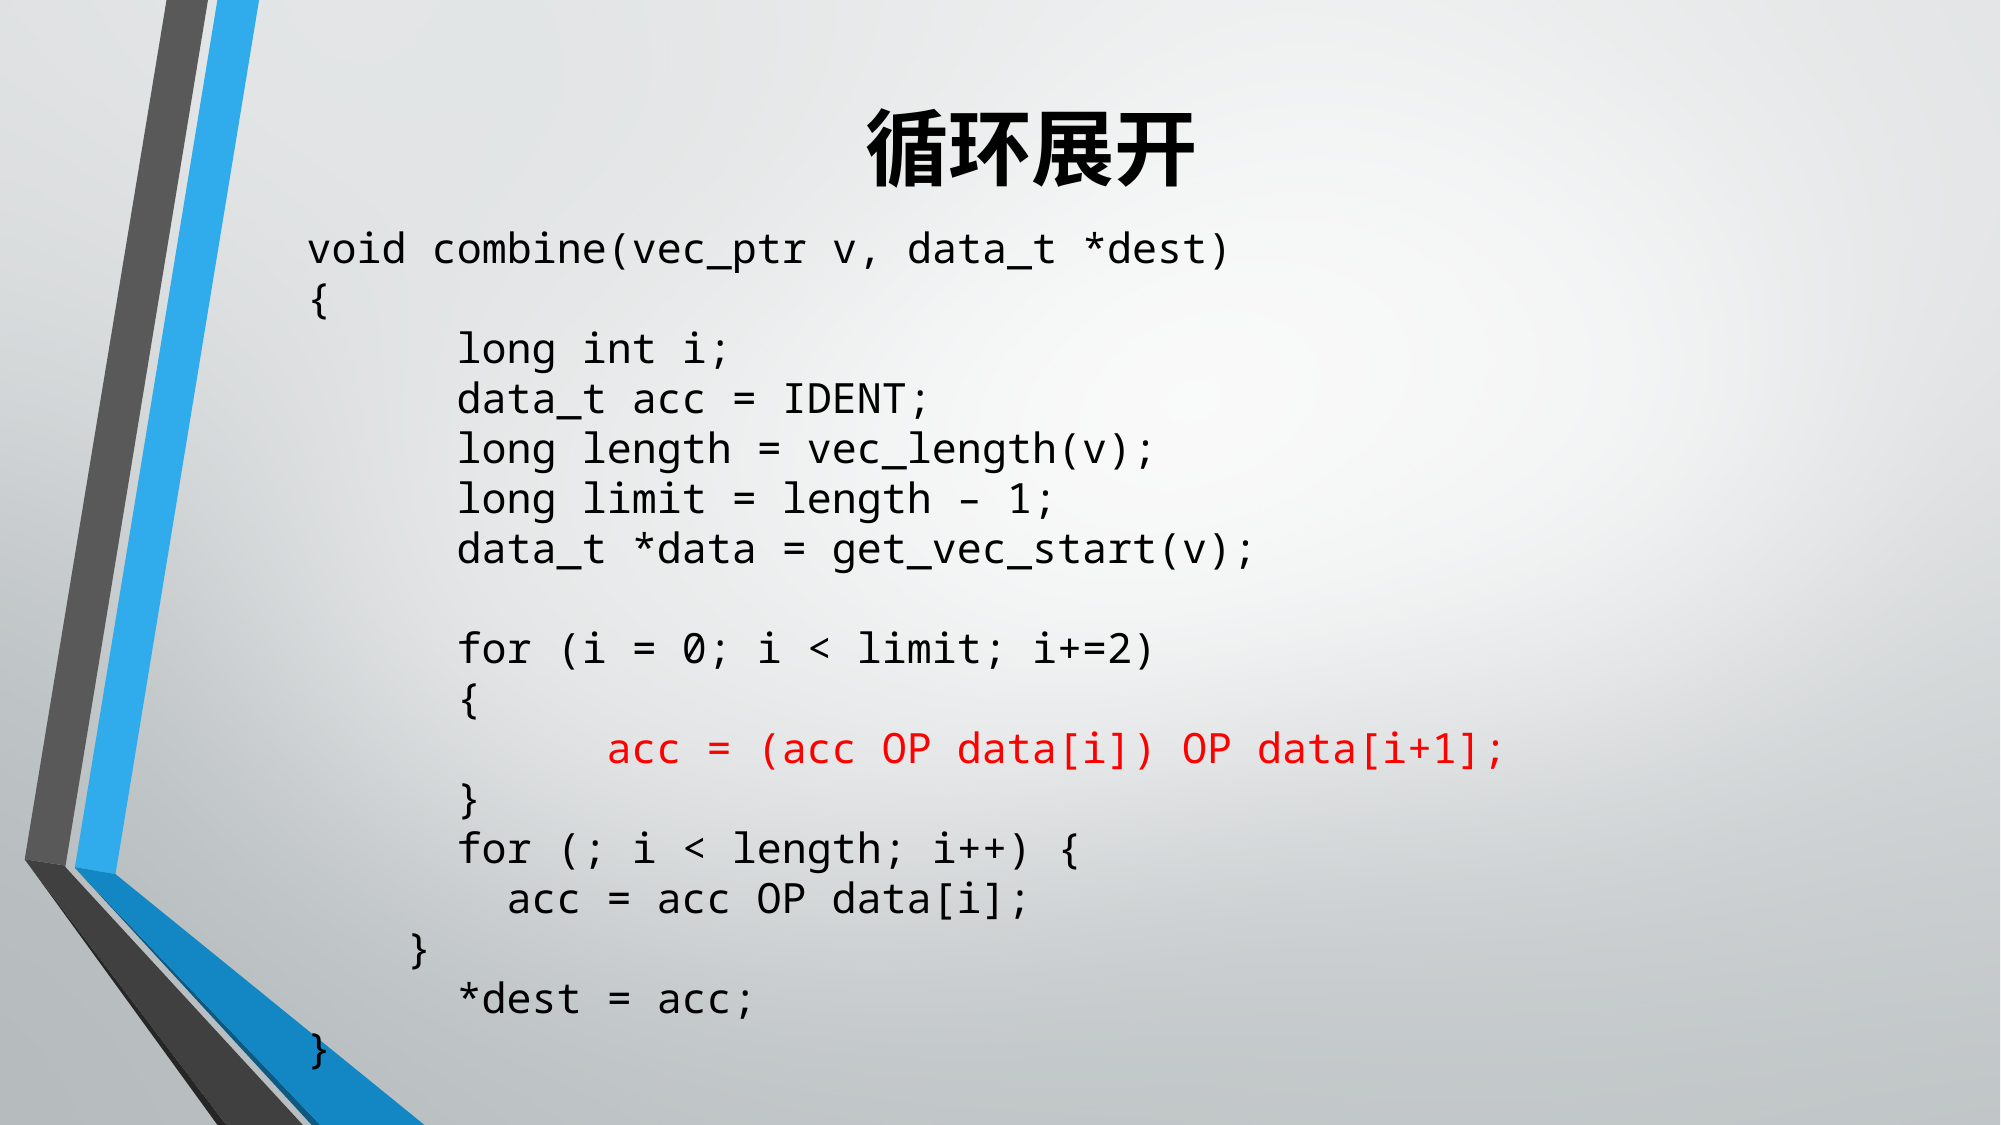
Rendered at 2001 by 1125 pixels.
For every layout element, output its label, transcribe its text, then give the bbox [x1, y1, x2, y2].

text_box void combine(vec_ptr v, data_t *dest) { long int i; data_t acc = IDENT; long length = vec_length(v); long limit = length – 1; data_t *data = get_vec_start(v); for (i = 0; i < limit; i+=2) { acc = (acc OP data[i]) OP data[i+1]; } for (; i < length; i++) { acc = acc OP data[i]; } *dest = acc; } [291, 214, 1658, 1080]
title 循环展开 [405, 77, 1658, 214]
